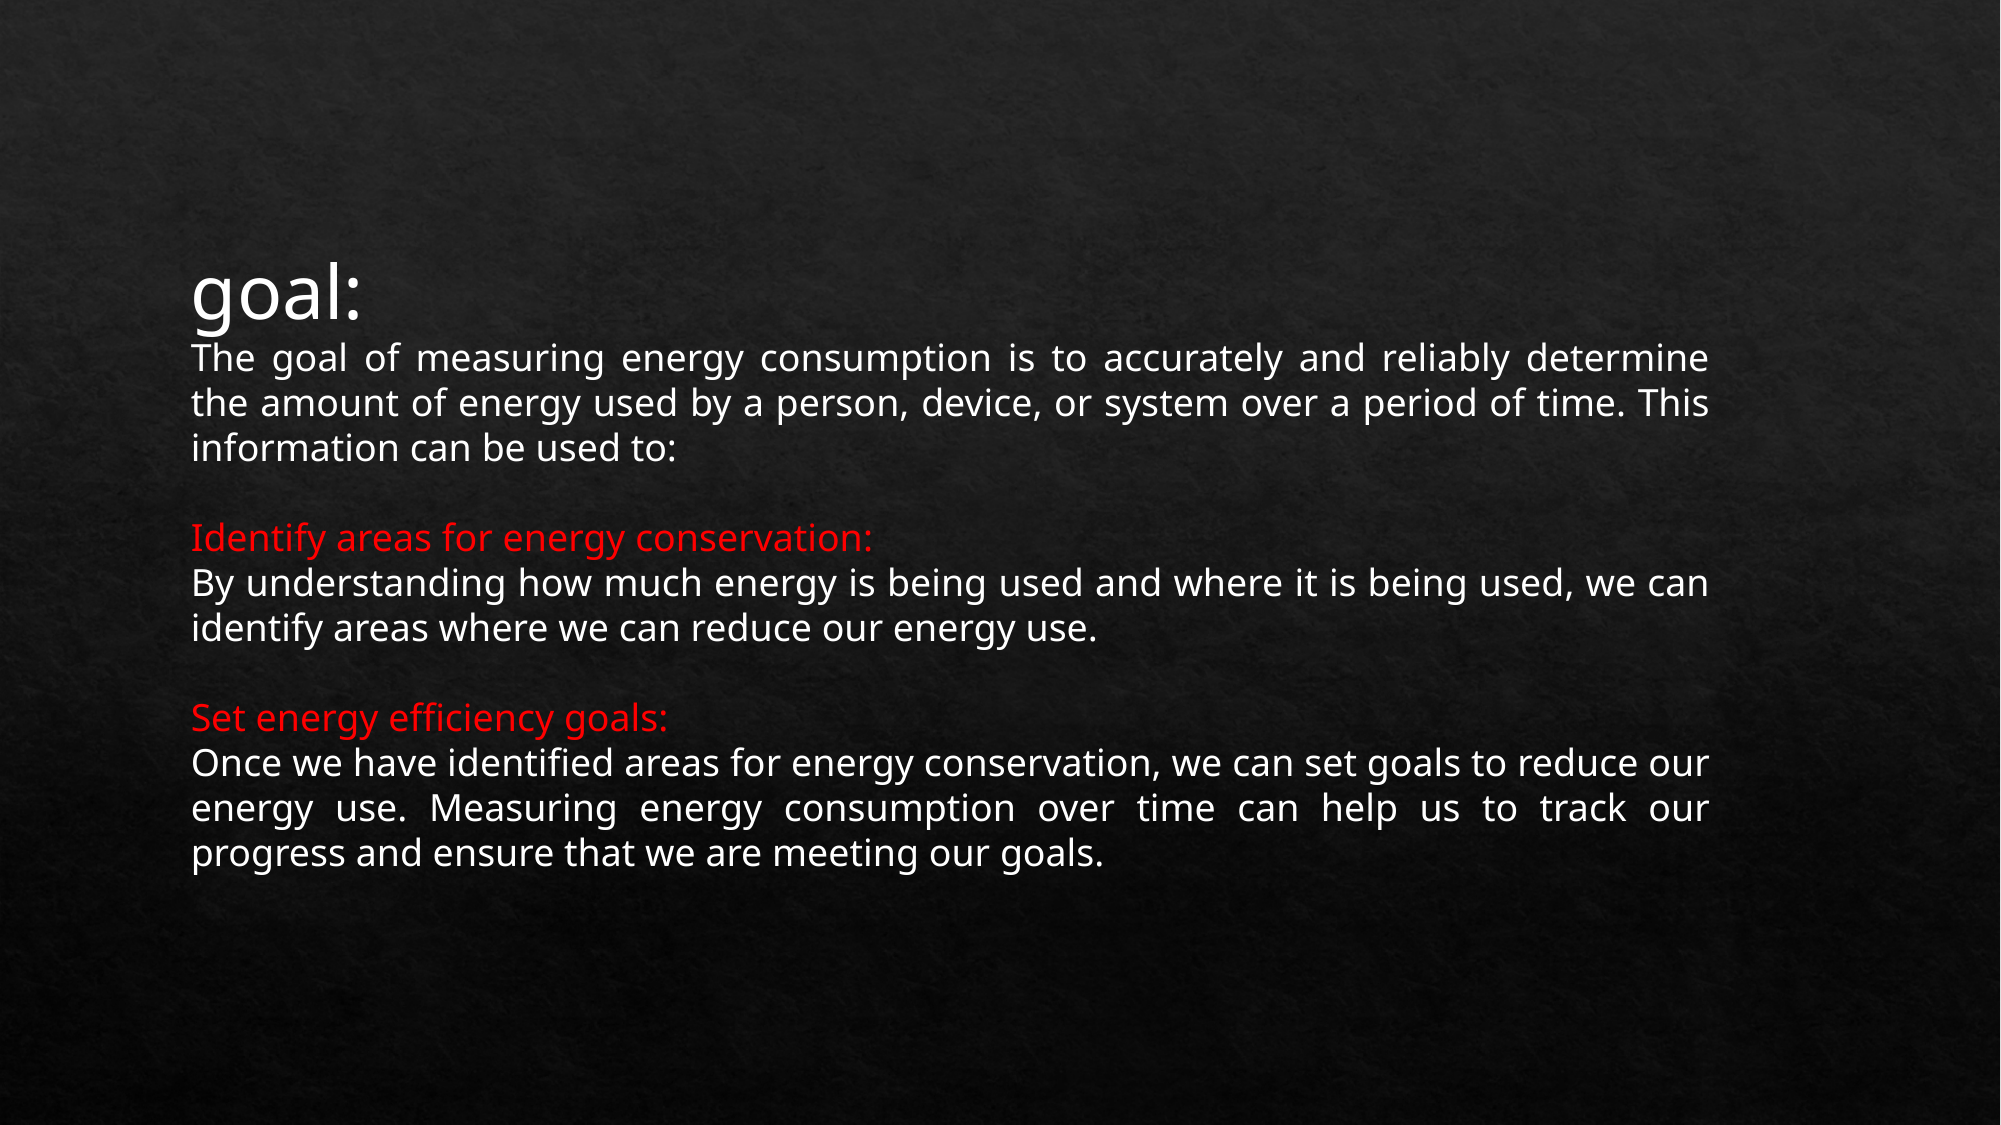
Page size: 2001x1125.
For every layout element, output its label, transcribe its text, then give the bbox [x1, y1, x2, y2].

text_box goal: The goal of measuring energy consumption is to accurately and reliably determine the amount of energy used by a person, device, or system over a period of time. This information can be used to: Identify areas for energy conservation: By understanding how much energy is being used and where it is being used, we can identify areas where we can reduce our energy use. Set energy efficiency goals: Once we have identified areas for energy conservation, we can set goals to reduce our energy use. Measuring energy consumption over time can help us to track our progress and ensure that we are meeting our goals. [176, 191, 1727, 882]
